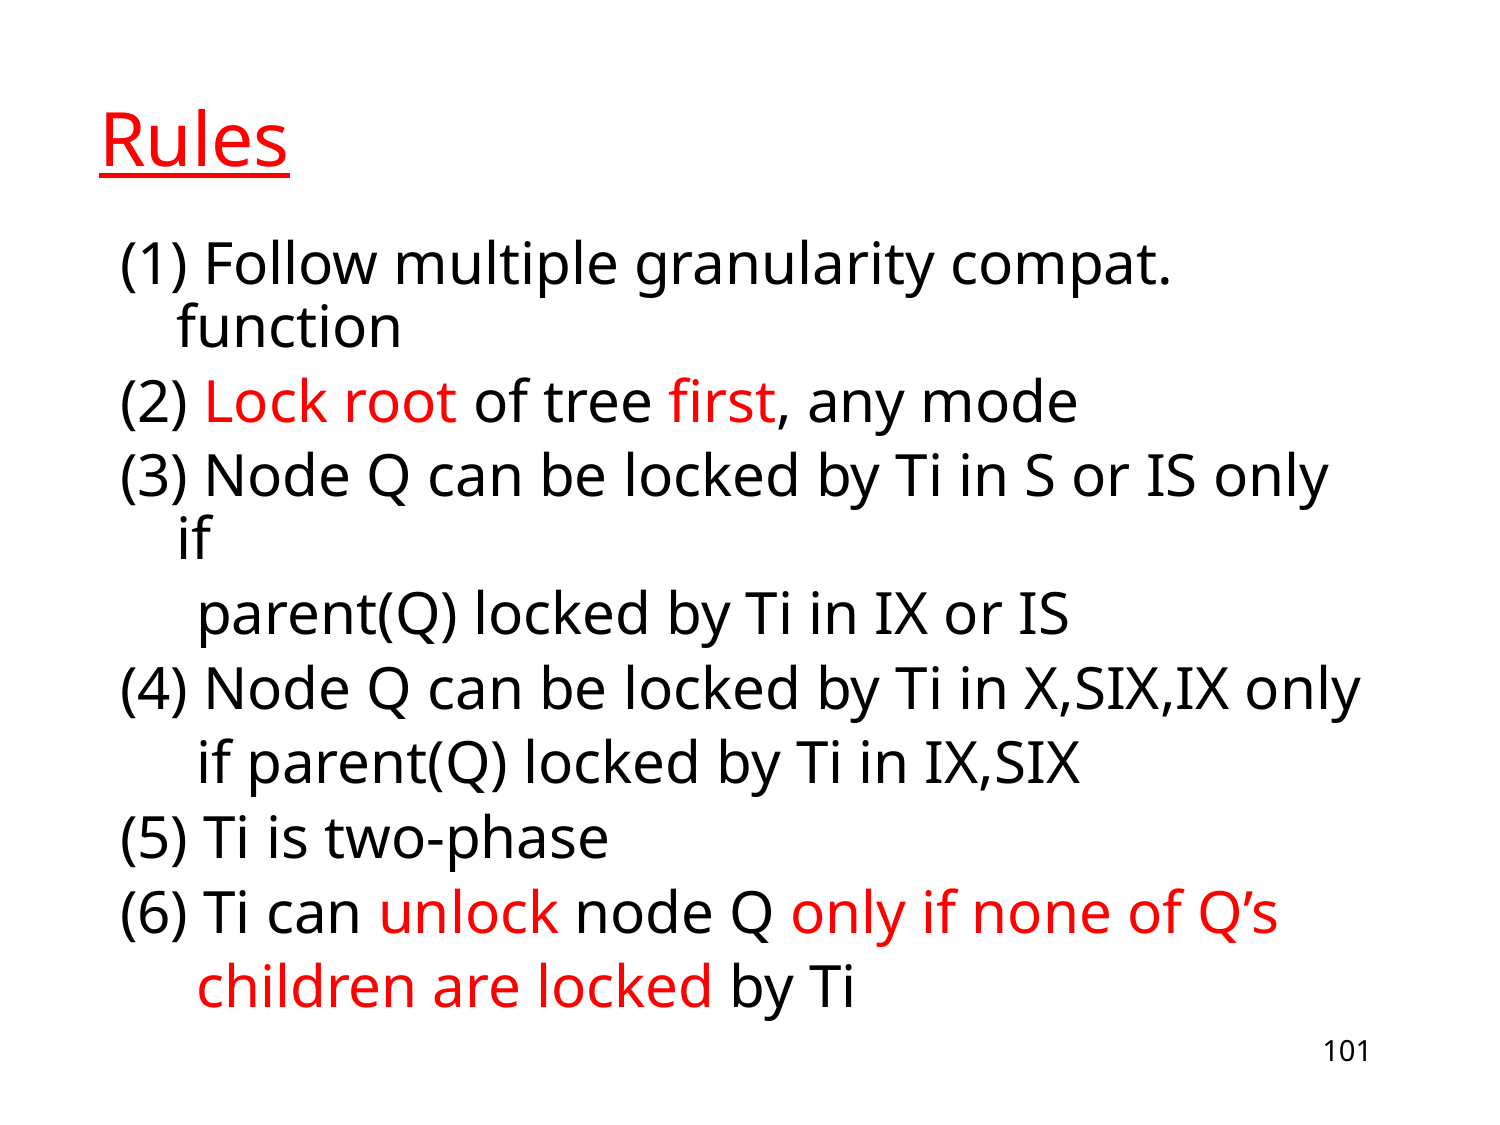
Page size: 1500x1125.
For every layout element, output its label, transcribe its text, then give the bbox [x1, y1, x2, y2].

title Rules [84, 43, 1360, 231]
list (1) Follow multiple granularity compat. function (2) Lock root of tree first, any mode (3) Node Q can be locked by Ti in S or IS only if parent(Q) locked by Ti in IX or IS (4) Node Q can be locked by Ti in X,SIX,IX only if parent(Q) locked by Ti in IX,SIX (5) Ti is two-phase (6) Ti can unlock node Q only if none of Q’s children are locked by Ti [104, 226, 1380, 940]
slide_number 101 [1074, 1024, 1388, 1101]
